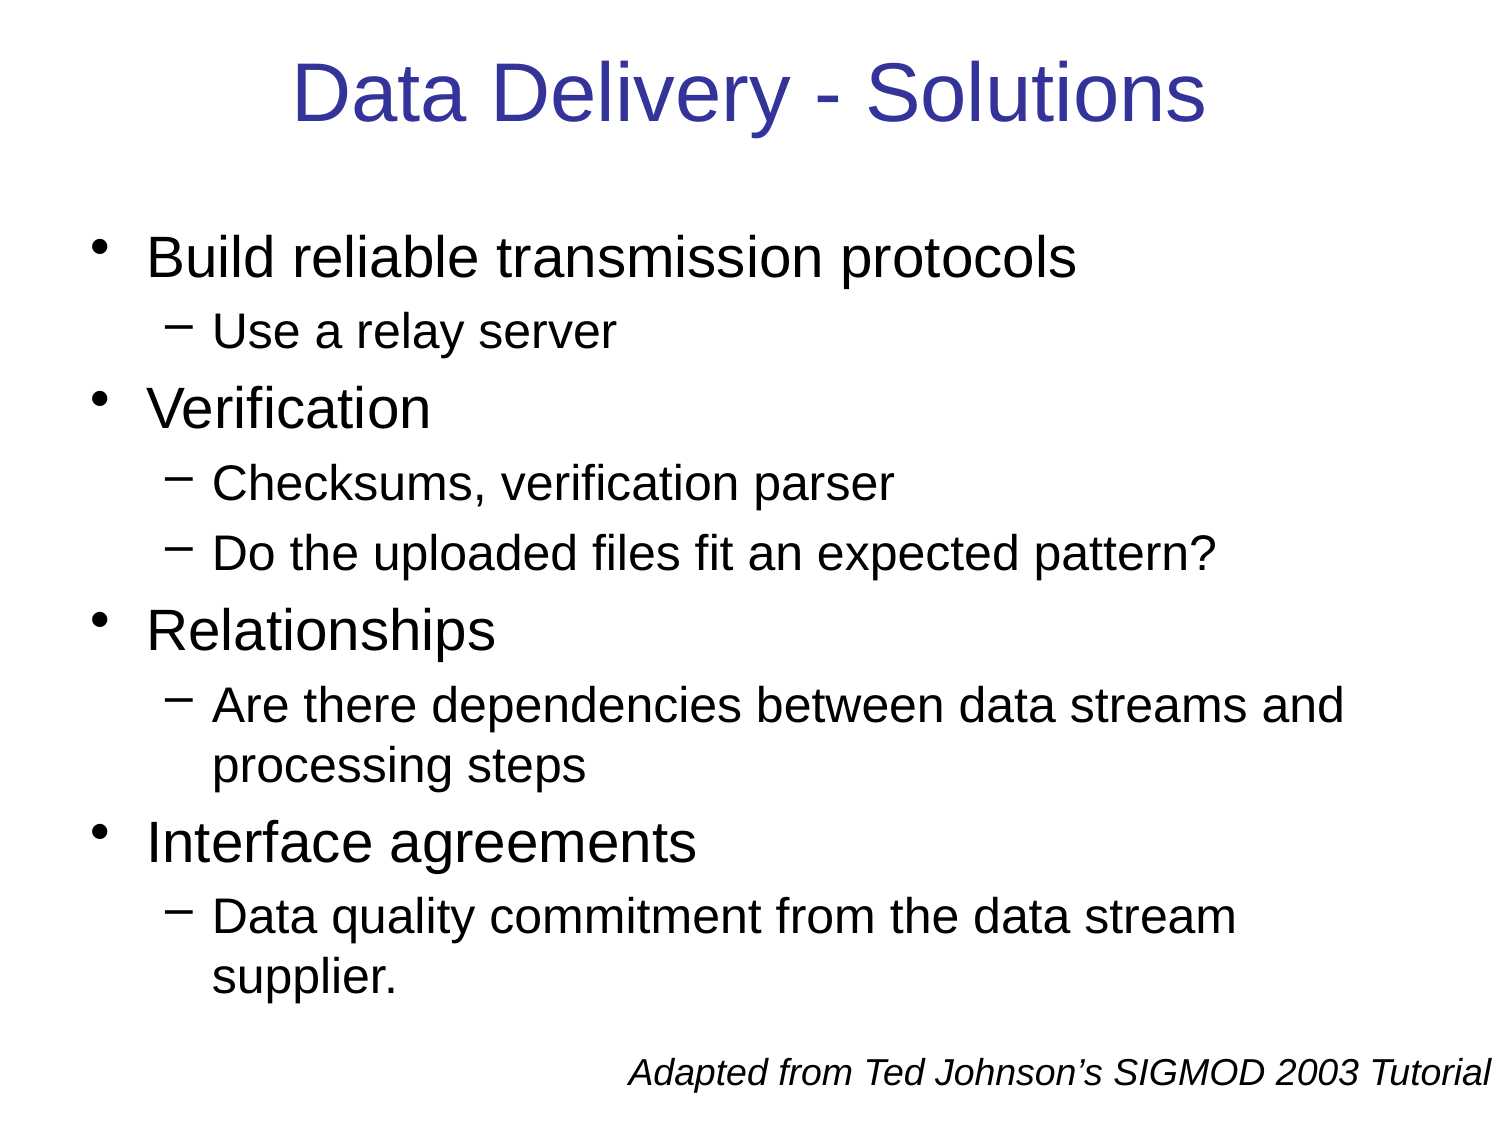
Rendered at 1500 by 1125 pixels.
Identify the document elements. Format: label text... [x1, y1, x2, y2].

text_box Adapted from Ted Johnson’s SIGMOD 2003 Tutorial [613, 1040, 1500, 1100]
list Build reliable transmission protocols Use a relay server Verification Checksums, verification parser Do the uploaded files fit an expected pattern? Relationships Are there dependencies between data streams and processing steps Interface agreements Data quality commitment from the data stream supplier. [75, 211, 1425, 1067]
title Data Delivery - Solutions [75, 29, 1425, 147]
